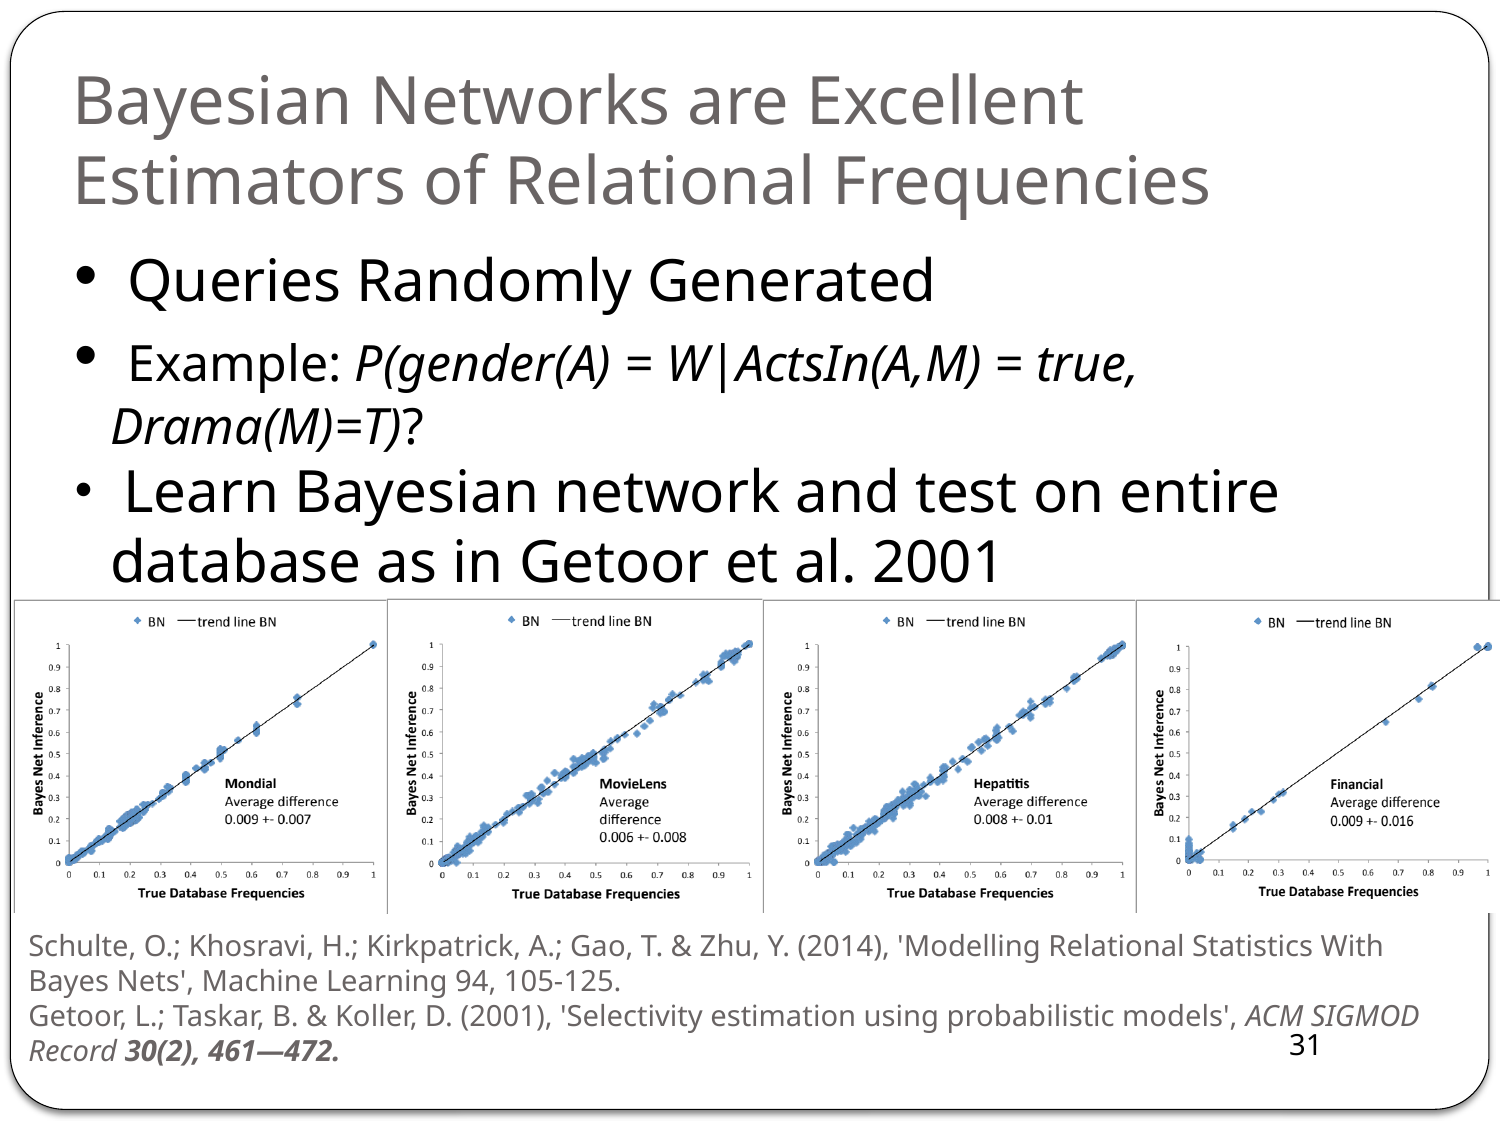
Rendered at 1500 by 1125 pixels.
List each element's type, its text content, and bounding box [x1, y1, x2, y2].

title Bayesian Networks are Excellent Estimators of Relational Frequencies [57, 45, 1333, 233]
picture [13, 597, 1500, 914]
text_box Queries Randomly Generated Example: P(gender(A) = W|ActsIn(A,M) = true, Drama(M)=T)? Learn Bayesian network and test on entire database as in Getoor et al. 2001 [60, 227, 1425, 597]
footer Schulte, O.; Khosravi, H.; Kirkpatrick, A.; Gao, T. & Zhu, Y. (2014), 'Modelling Relational Statistics With Bayes Nets', Machine Learning 94, 105-125. Getoor, L.; Taskar, B. & Koller, D. (2001), 'Selectivity estimation using probabilistic models', ACM SIGMOD Record 30(2), 461—472. [13, 935, 1455, 1095]
